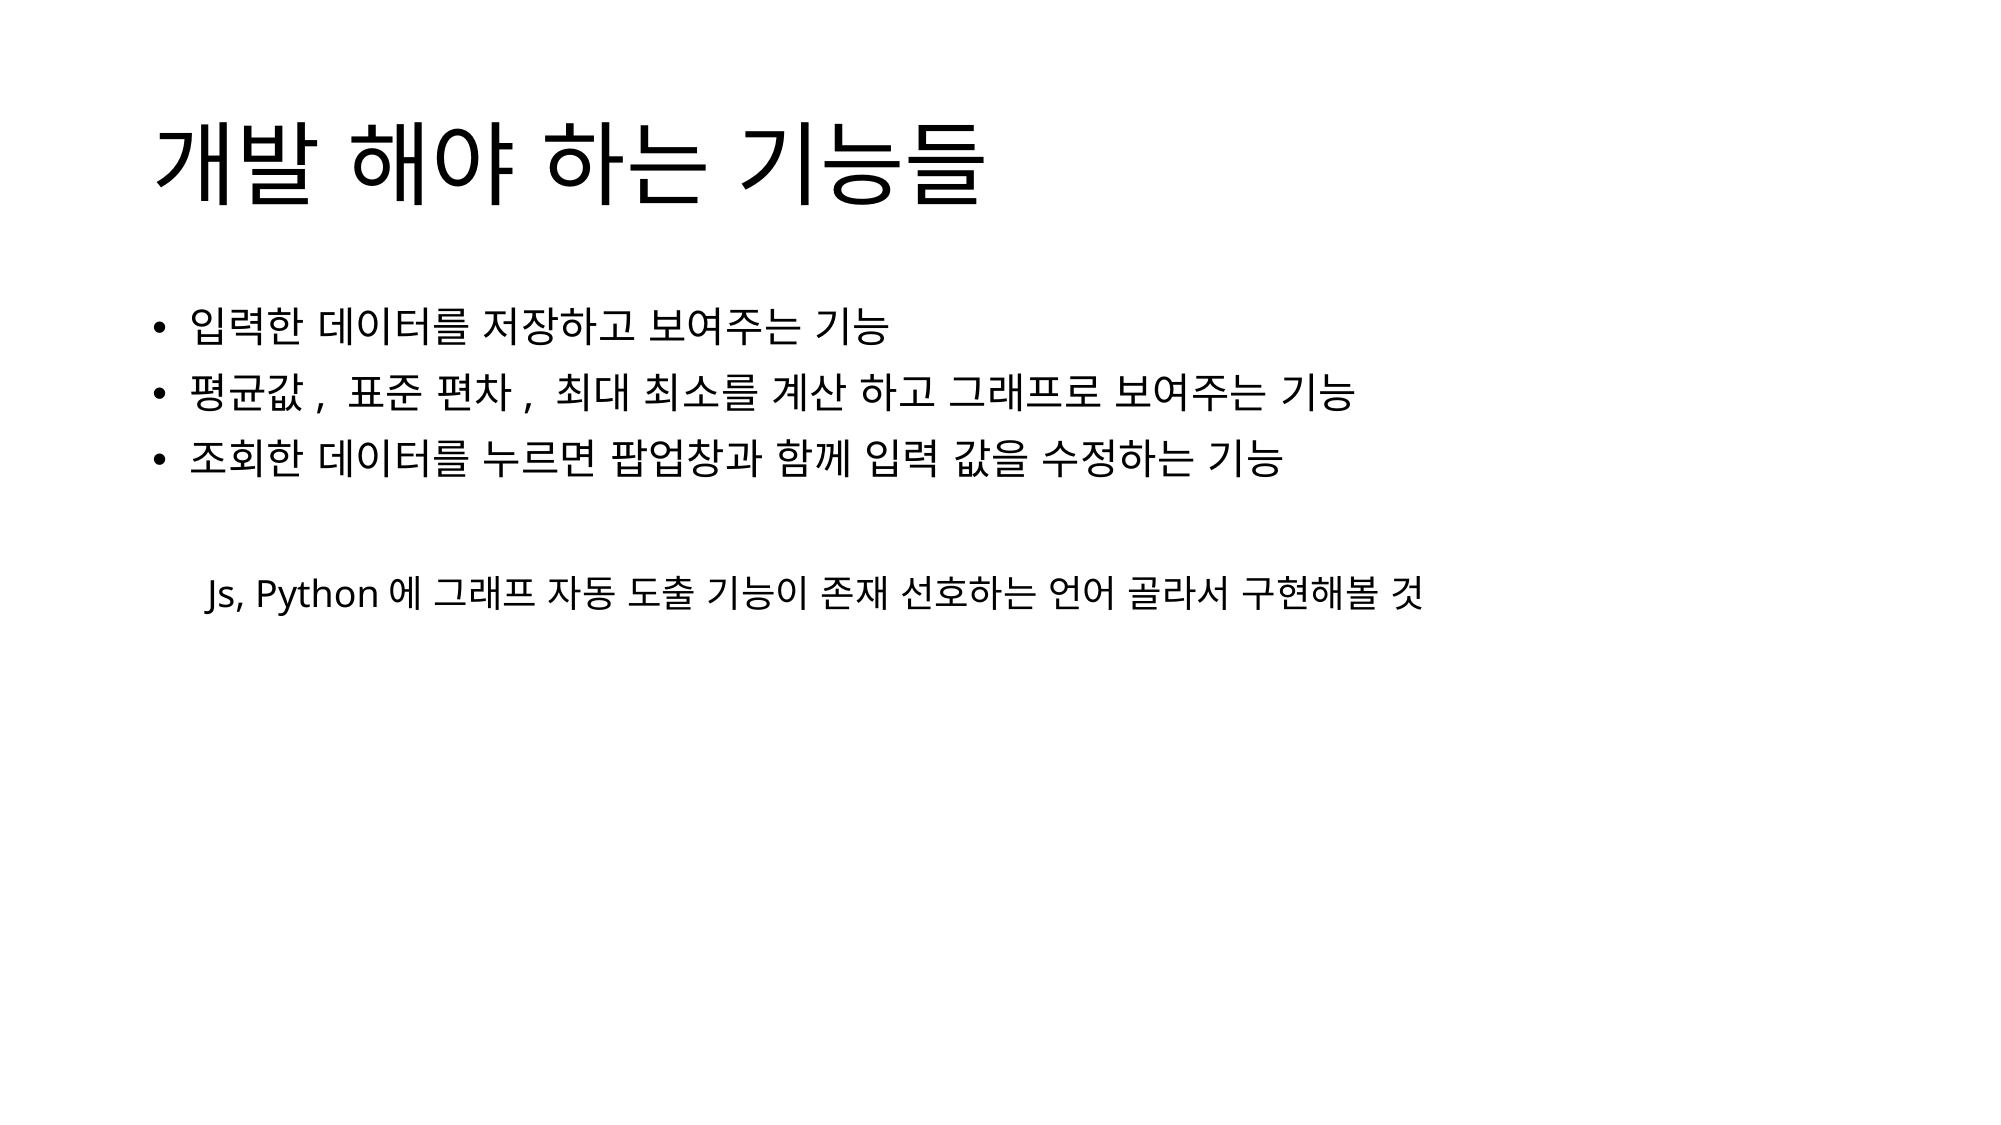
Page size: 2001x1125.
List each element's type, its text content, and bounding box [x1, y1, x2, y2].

list 입력한 데이터를 저장하고 보여주는 기능 평균값, 표준 편차, 최대 최소를 계산 하고 그래프로 보여주는 기능 조회한 데이터를 누르면 팝업창과 함께 입력 값을 수정하는 기능 [137, 299, 1863, 1014]
title 개발 해야 하는 기능들 [137, 59, 1863, 278]
text_box Js, Python에 그래프 자동 도출 기능이 존재 선호하는 언어 골라서 구현해볼 것 [192, 562, 1441, 623]
